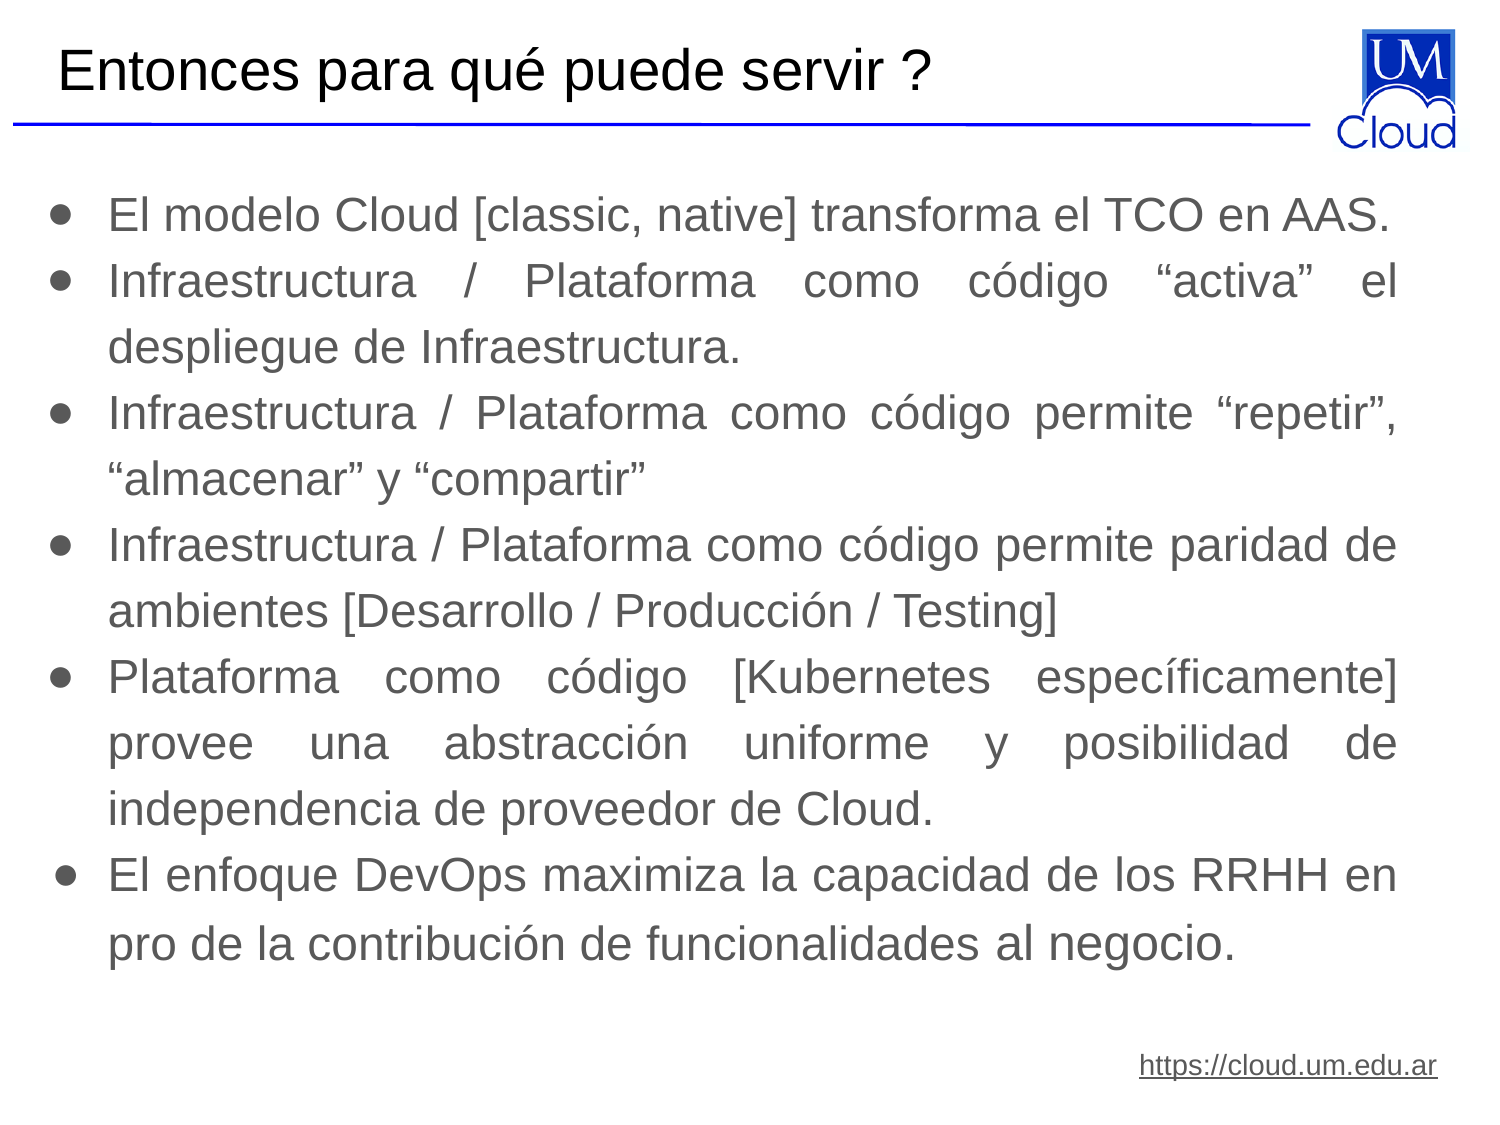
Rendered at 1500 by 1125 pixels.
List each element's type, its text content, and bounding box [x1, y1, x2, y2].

title Entonces para qué puede servir ? [42, 17, 1441, 143]
picture [1327, 25, 1470, 152]
list El modelo Cloud [classic, native] transforma el TCO en AAS. Infraestructura / Plataforma como código “activa” el despliegue de Infraestructura. Infraestructura / Plataforma como código permite “repetir”, “almacenar” y “compartir” Infraestructura / Plataforma como código permite paridad de ambientes [Desarrollo / Producción / Testing] Plataforma como código [Kubernetes específicamente] provee una abstracción uniforme y posibilidad de independencia de proveedor de Cloud. El enfoque DevOps maximiza la capacidad de los RRHH en pro de la contribución de funcionalidades al negocio. [17, 160, 1416, 996]
